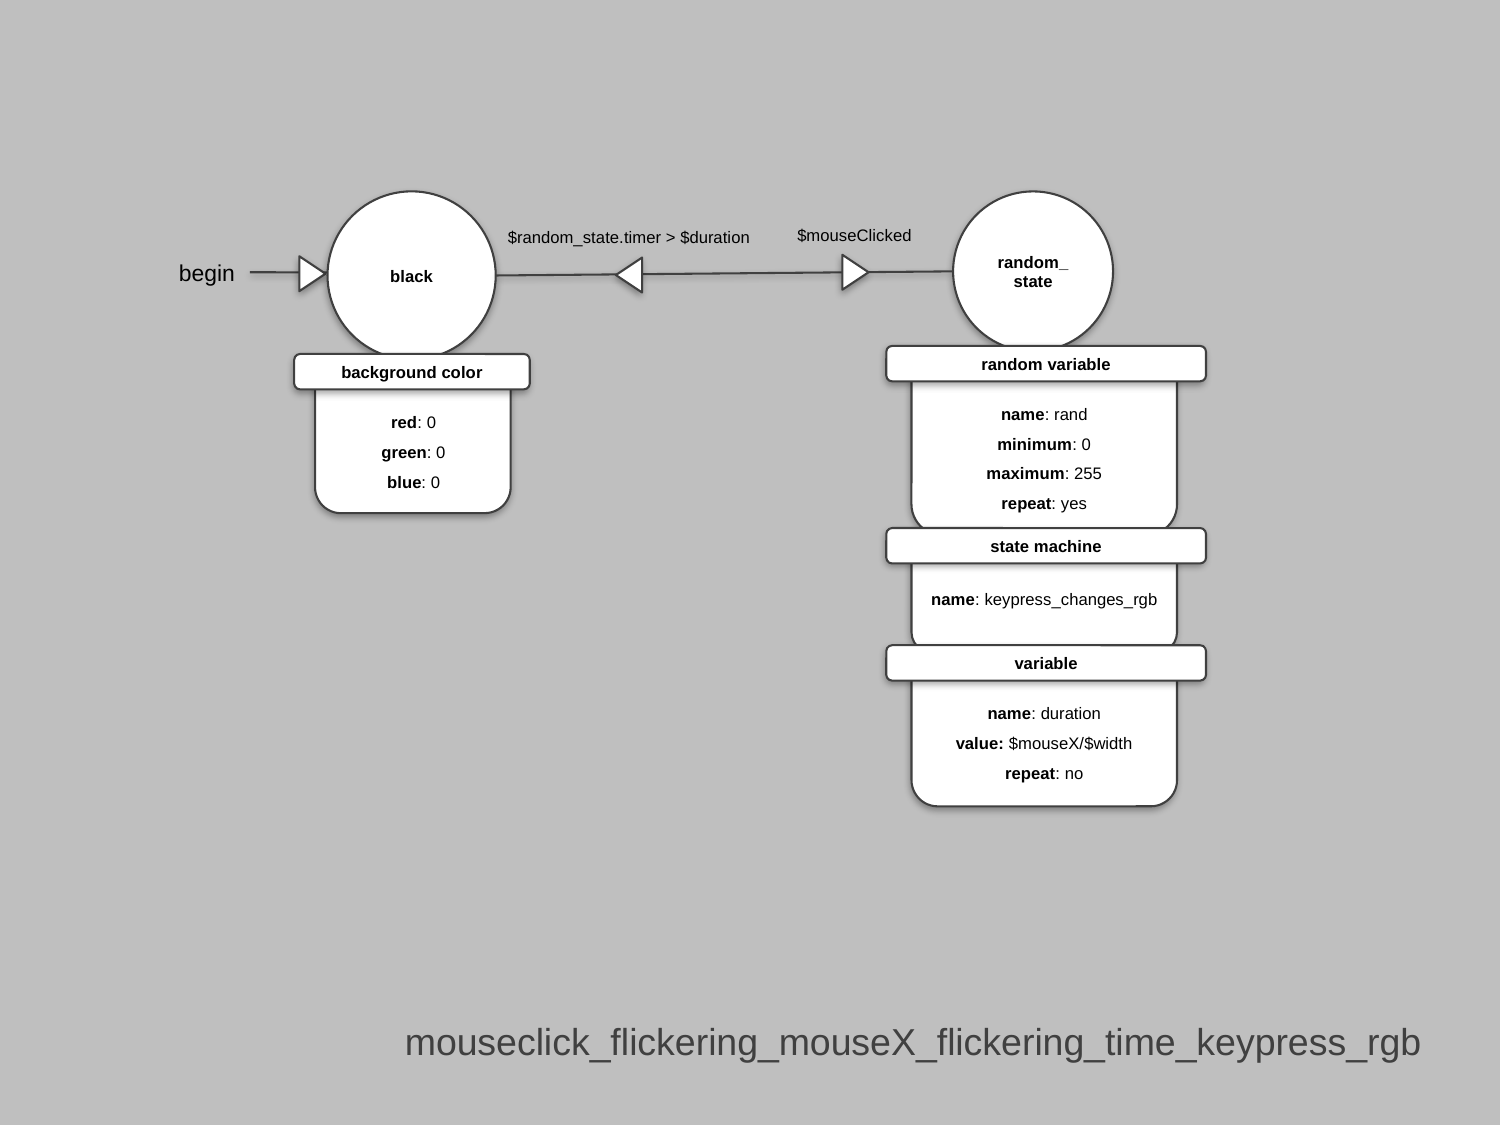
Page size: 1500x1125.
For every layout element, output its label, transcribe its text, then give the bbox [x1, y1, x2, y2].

text_box name: duration value: $mouseX/$width repeat: no [911, 685, 1177, 790]
text_box [910, 572, 1178, 643]
text_box [912, 790, 1176, 808]
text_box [495, 271, 954, 276]
text_box [841, 254, 866, 269]
text_box background color [293, 353, 531, 391]
text_box [623, 256, 643, 269]
text_box [317, 500, 509, 514]
text_box [915, 521, 1173, 526]
text_box red: 0 green: 0 blue: 0 [316, 394, 511, 500]
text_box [163, 250, 328, 295]
text_box name: rand minimum: 0 maximum: 255 repeat: yes [911, 386, 1177, 521]
text_box name: keypress_changes_rgb [911, 570, 1177, 616]
text_box [627, 284, 643, 294]
text_box $mouseClicked [727, 207, 982, 253]
text_box $random_state.timer > $duration [481, 209, 776, 255]
text_box mouseclick_flickering_mouseX_flickering_time_keypress_rgb [294, 988, 1436, 1071]
text_box random_ state [952, 190, 1114, 344]
text_box [841, 284, 853, 291]
text_box black [330, 190, 497, 352]
text_box state machine [885, 527, 1207, 565]
text_box random variable [885, 345, 1207, 383]
text_box variable [885, 644, 1207, 682]
